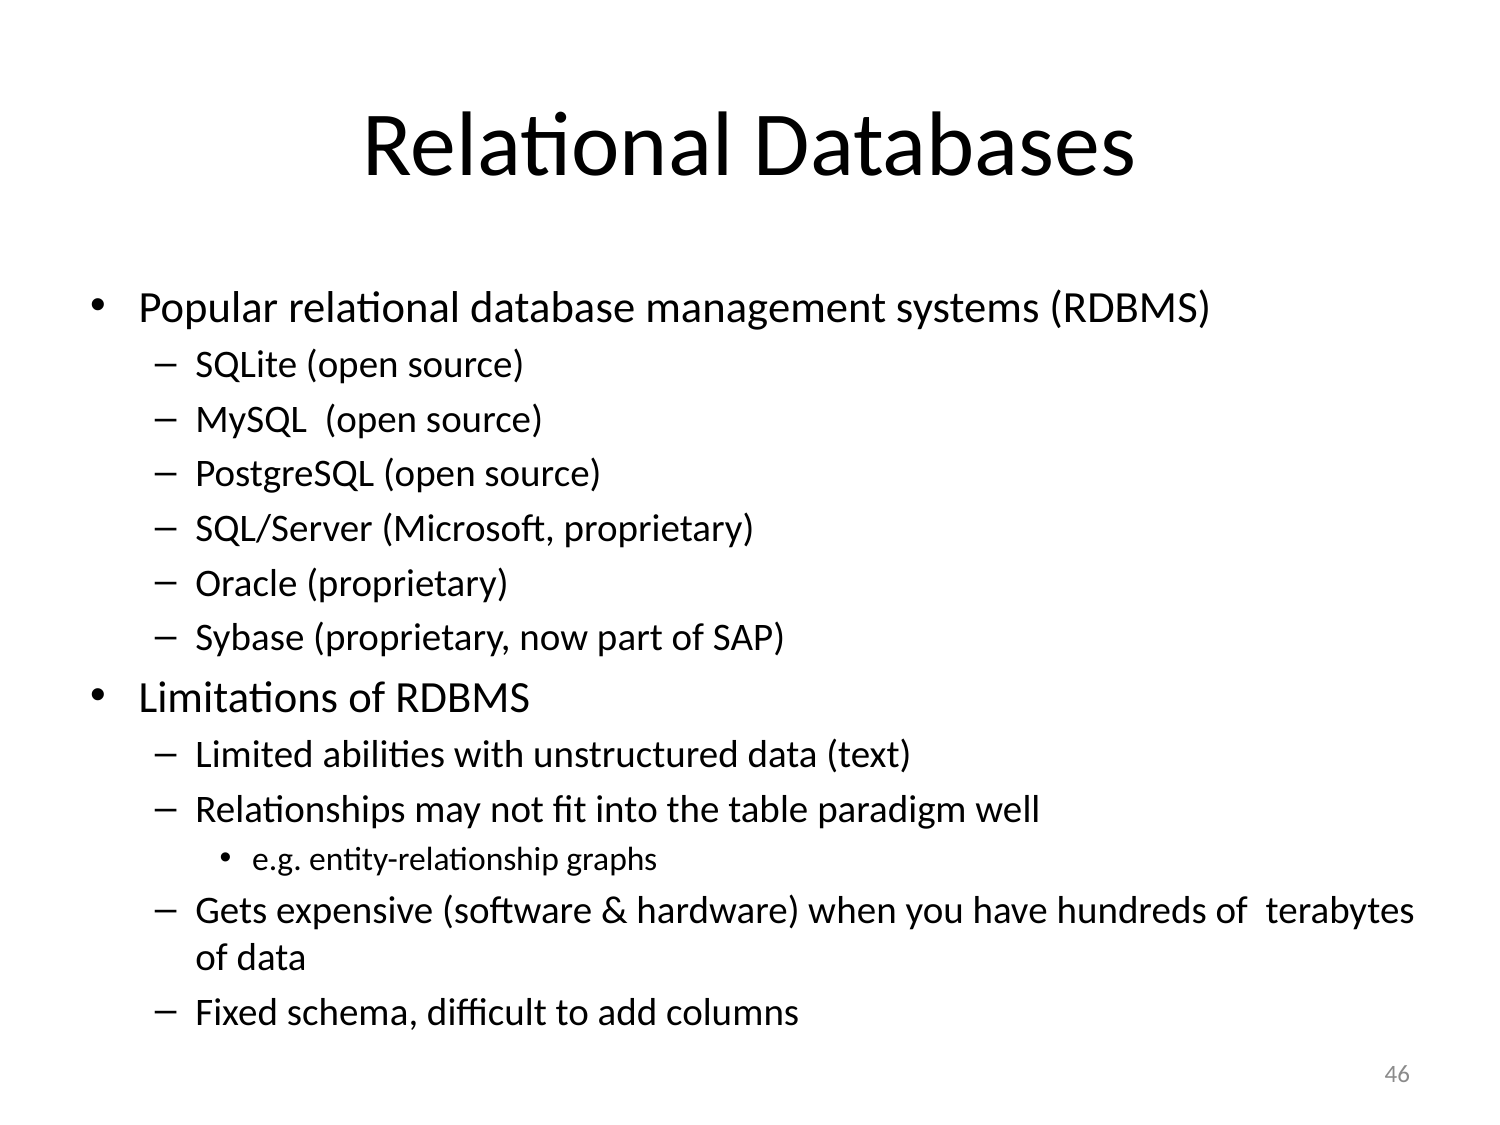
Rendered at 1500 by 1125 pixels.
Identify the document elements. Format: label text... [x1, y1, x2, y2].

title Relational Databases [75, 45, 1425, 233]
slide_number 46 [1074, 1045, 1425, 1103]
list Popular relational database management systems (RDBMS) SQLite (open source) MySQL (open source) PostgreSQL (open source) SQL/Server (Microsoft, proprietary) Oracle (proprietary) Sybase (proprietary, now part of SAP) Limitations of RDBMS Limited abilities with unstructured data (text) Relationships may not fit into the table paradigm well e.g. entity-relationship graphs Gets expensive (software & hardware) when you have hundreds of terabytes of data Fixed schema, difficult to add columns [75, 269, 1438, 1045]
